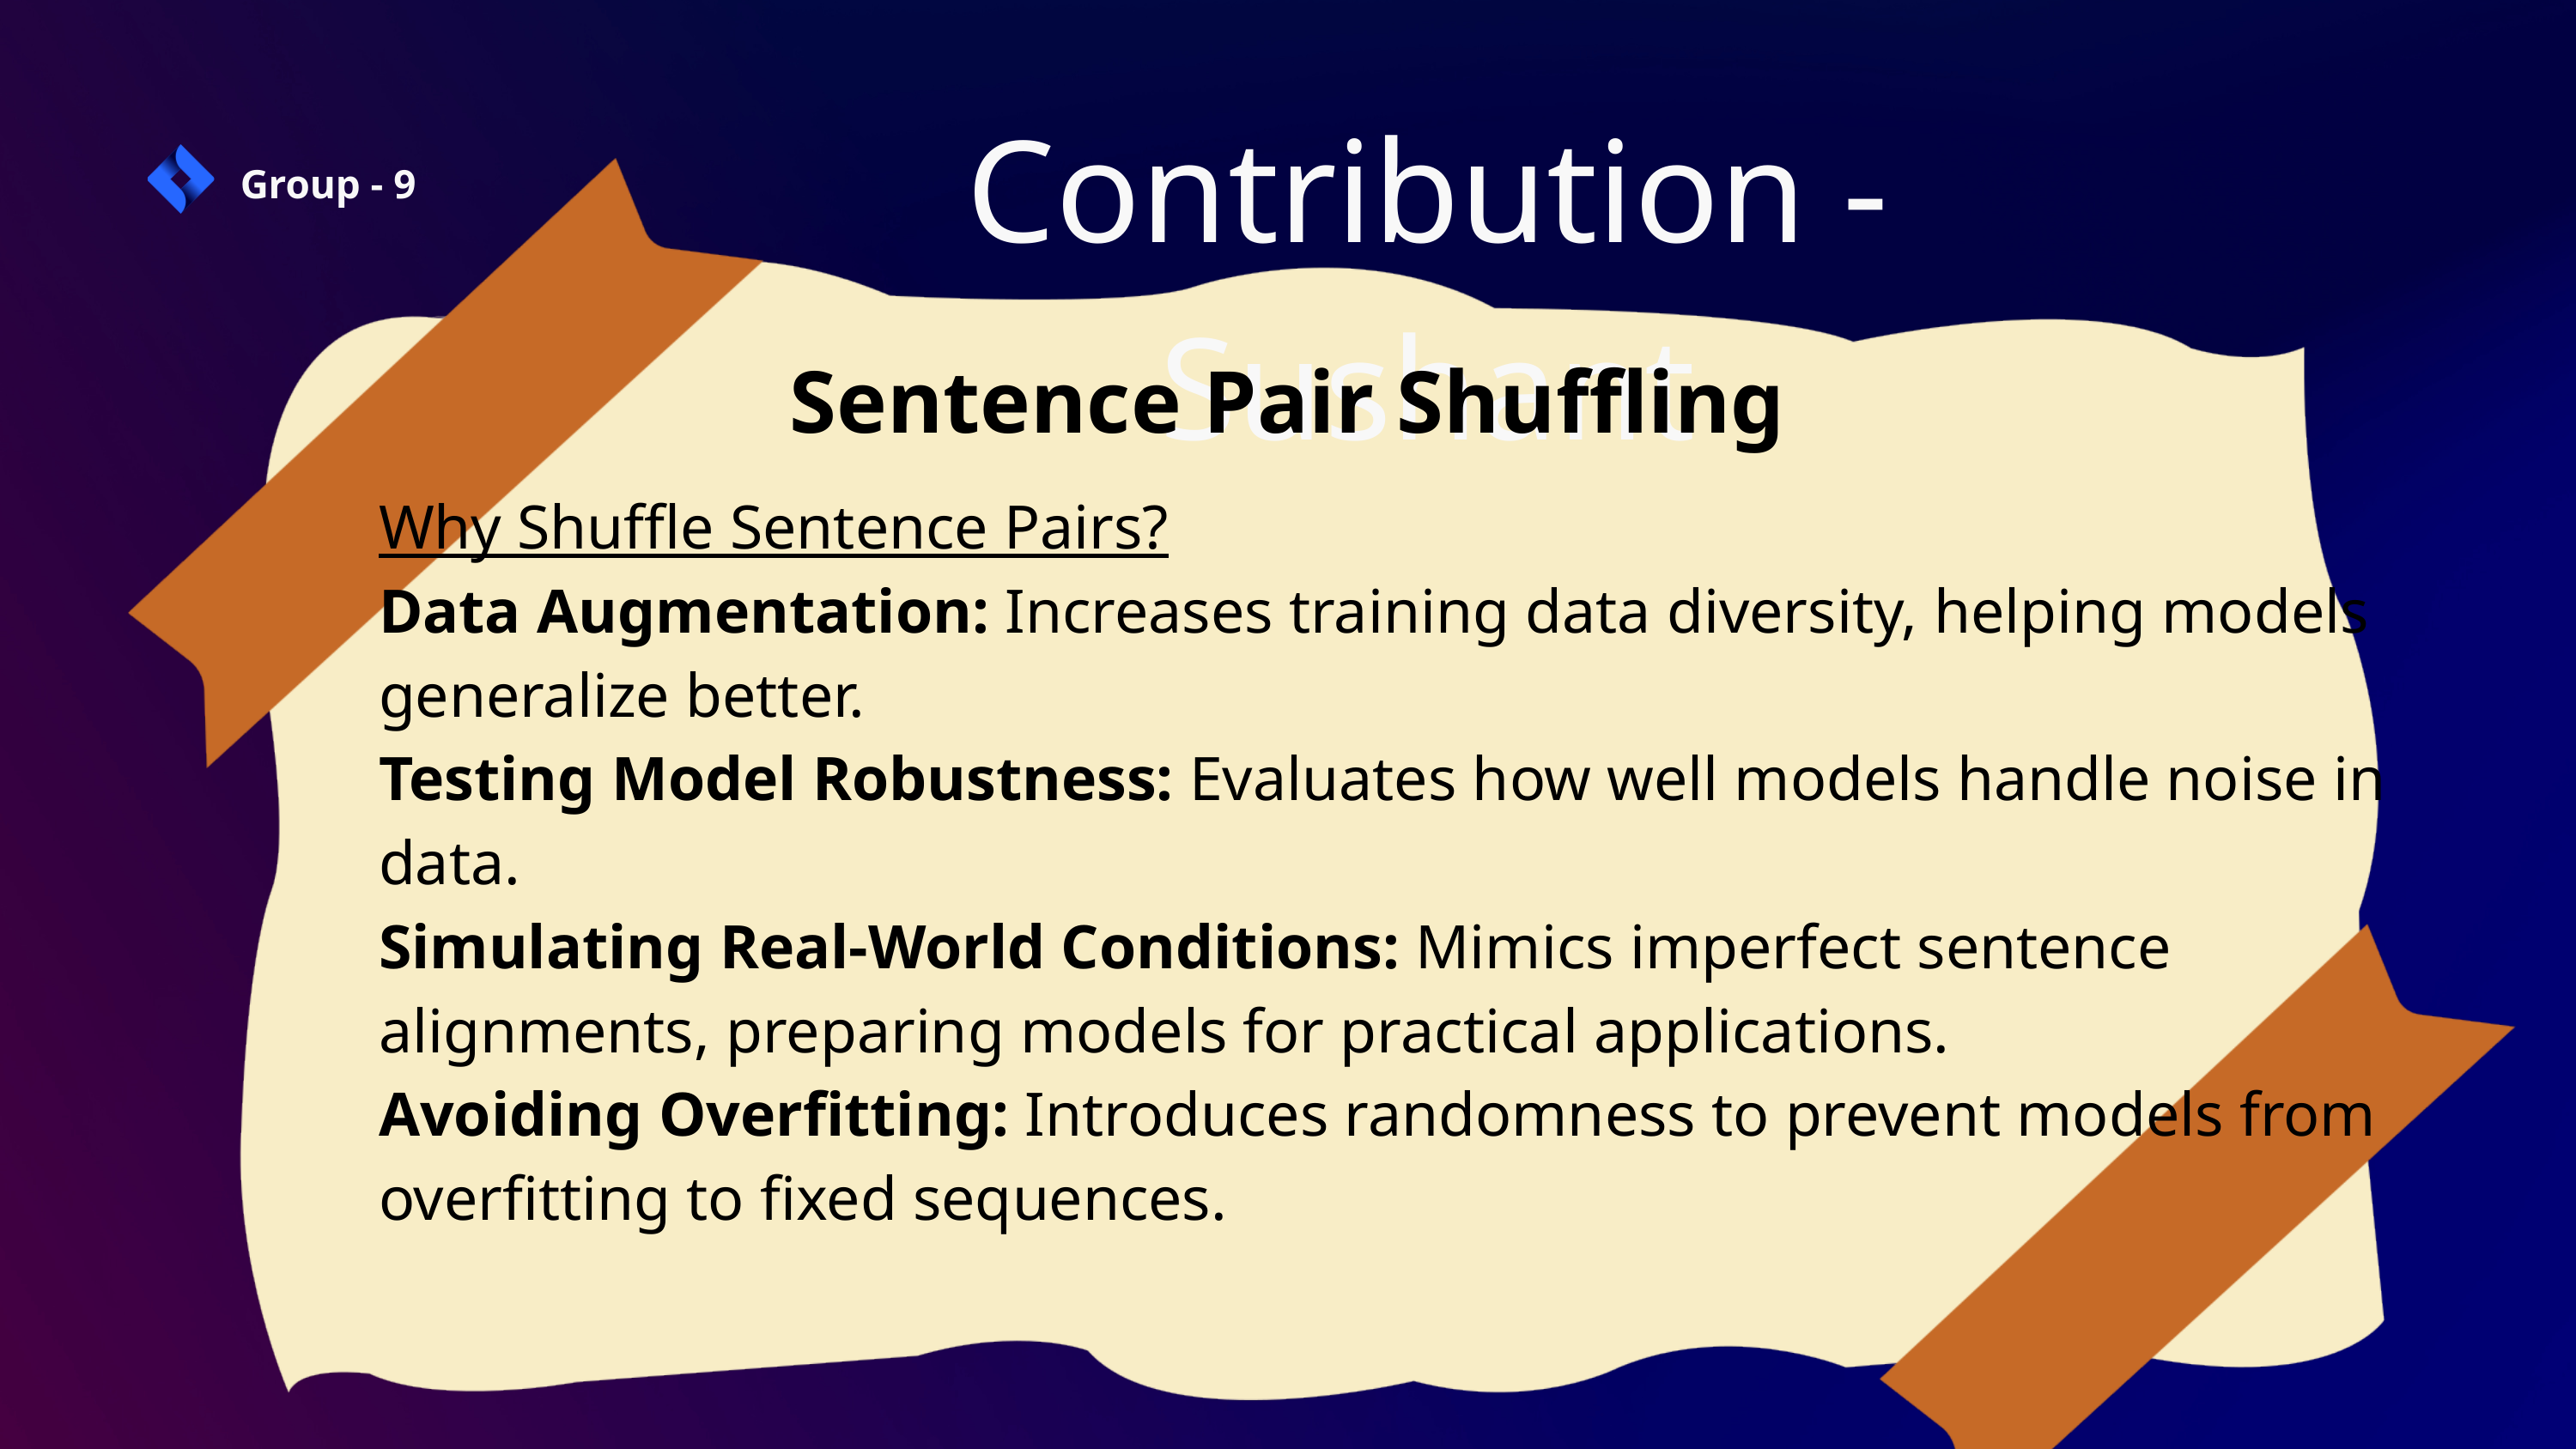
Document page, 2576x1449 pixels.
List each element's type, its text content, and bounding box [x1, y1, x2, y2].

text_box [147, 144, 698, 215]
text_box [128, 158, 2516, 1449]
text_box Contribution - Sushant [684, 73, 2172, 468]
text_box Sentence Pair Shuffling [578, 330, 1997, 451]
text_box [0, 0, 2576, 1449]
text_box Why Shuffle Sentence Pairs? Data Augmentation: Increases training data diversity, helping models generalize better. Testing Model Robustness: Evaluates how well models handle noise in data. Simulating Real-World Conditions: Mimics imperfect sentence alignments, preparing models for practical applications. Avoiding Overfitting: Introduces randomness to prevent models from overfitting to fixed sequences. [378, 476, 2406, 1233]
